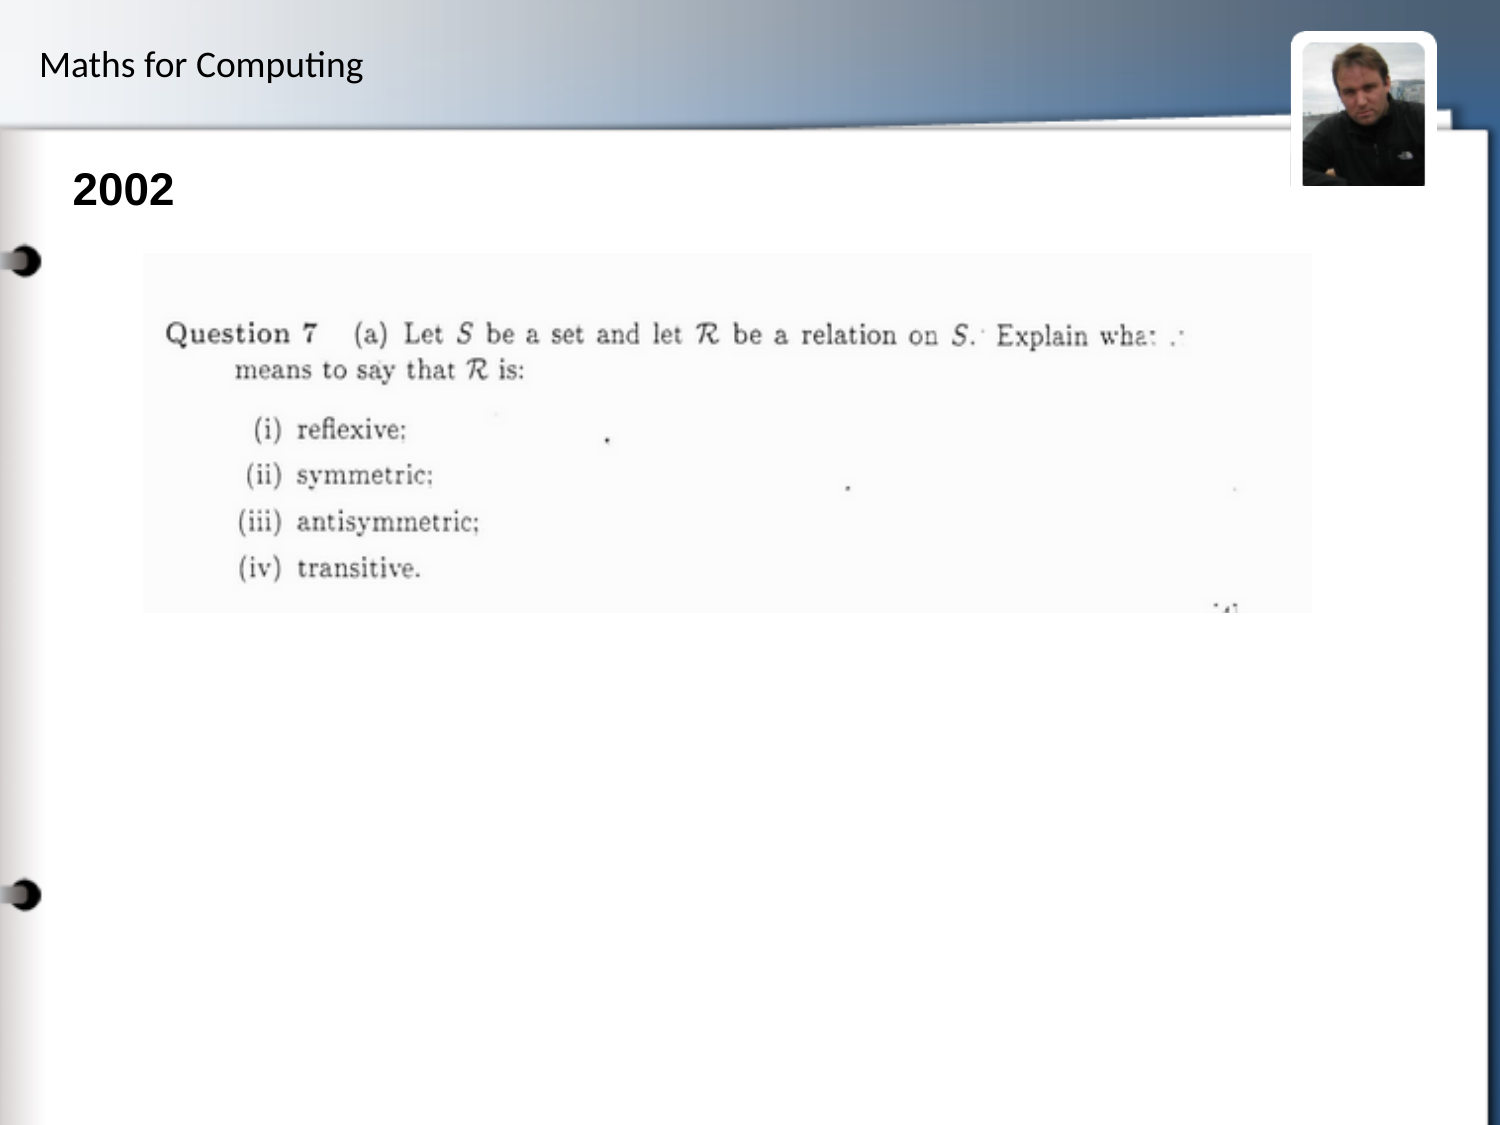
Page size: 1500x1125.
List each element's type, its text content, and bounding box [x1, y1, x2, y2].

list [142, 252, 1313, 613]
picture [0, 0, 1500, 1125]
title 2002 [57, 152, 1276, 217]
